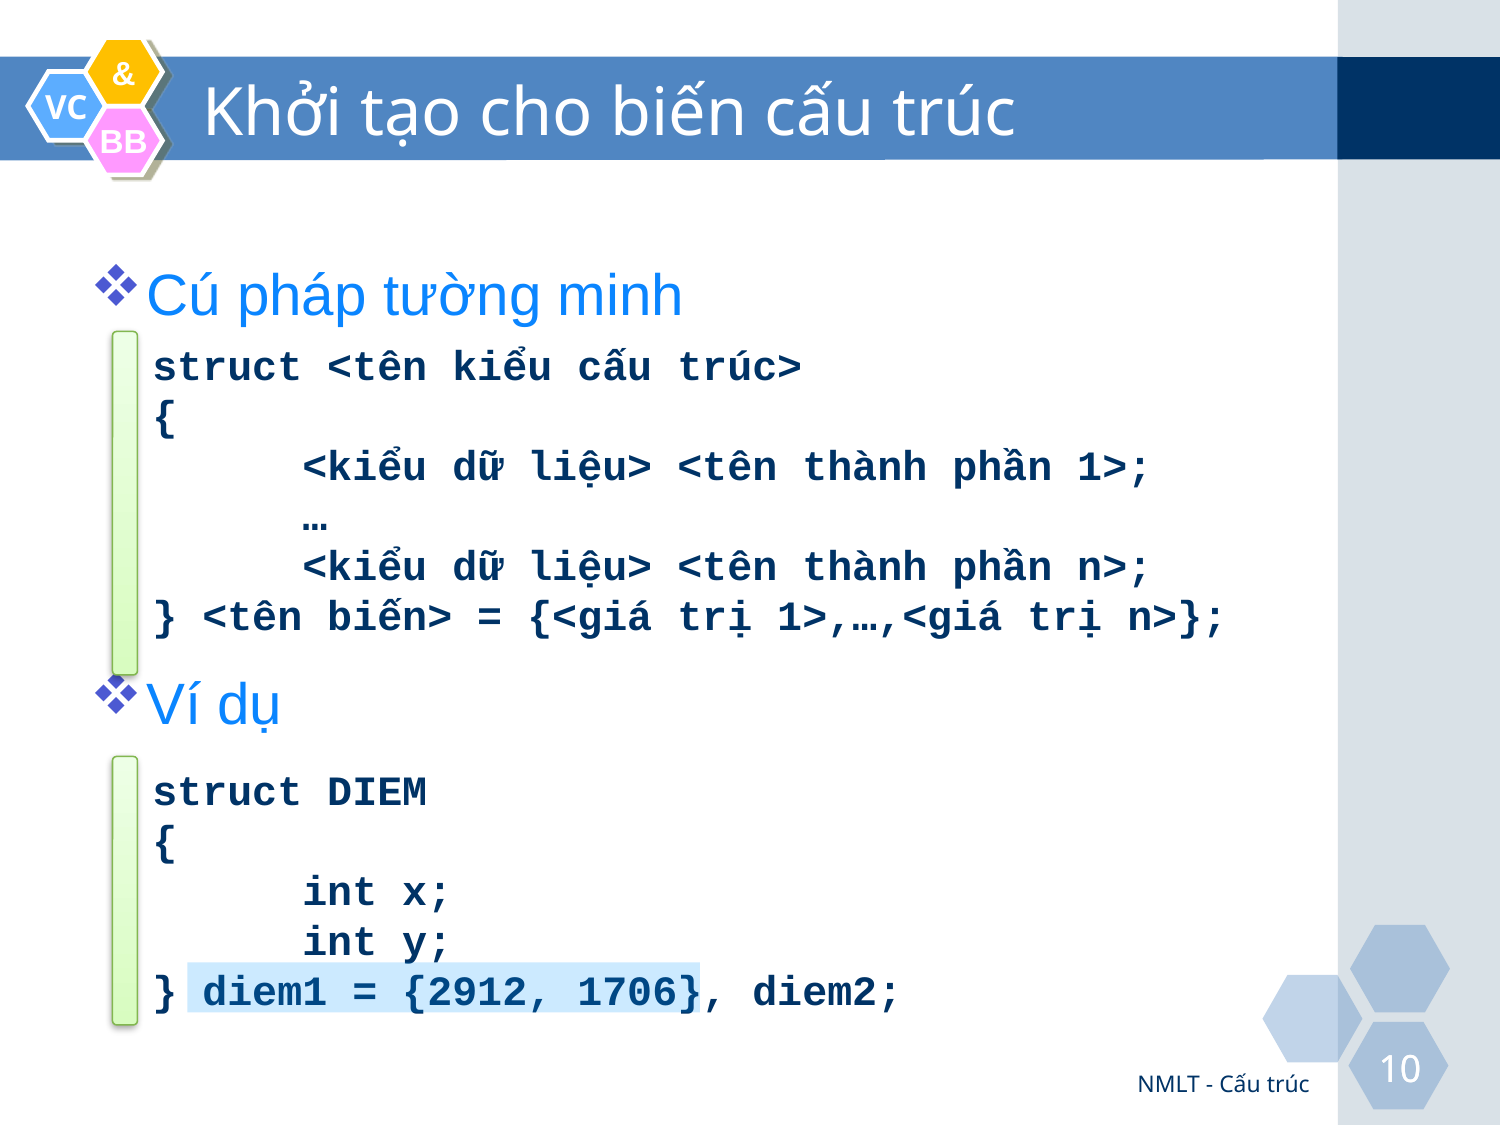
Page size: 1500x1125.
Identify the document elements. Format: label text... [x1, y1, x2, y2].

text_box struct <tên kiểu cấu trúc> { <kiểu dữ liệu> <tên thành phần 1>; … <kiểu dữ liệu> <tên thành phần n>; } <tên biến> = {<giá trị 1>,…,<giá trị n>}; [137, 331, 1288, 647]
list Cú pháp tường minh Ví dụ [74, 249, 1426, 1038]
text_box [111, 755, 138, 1026]
text_box struct DIEM { int x; int y; } diem1 = {2912, 1706}, diem2; [137, 756, 1288, 1022]
text_box [111, 330, 139, 676]
title Khởi tạo cho biến cấu trúc [187, 62, 1288, 156]
footer NMLT - Cấu trúc [849, 1062, 1326, 1101]
text_box [187, 962, 700, 1013]
